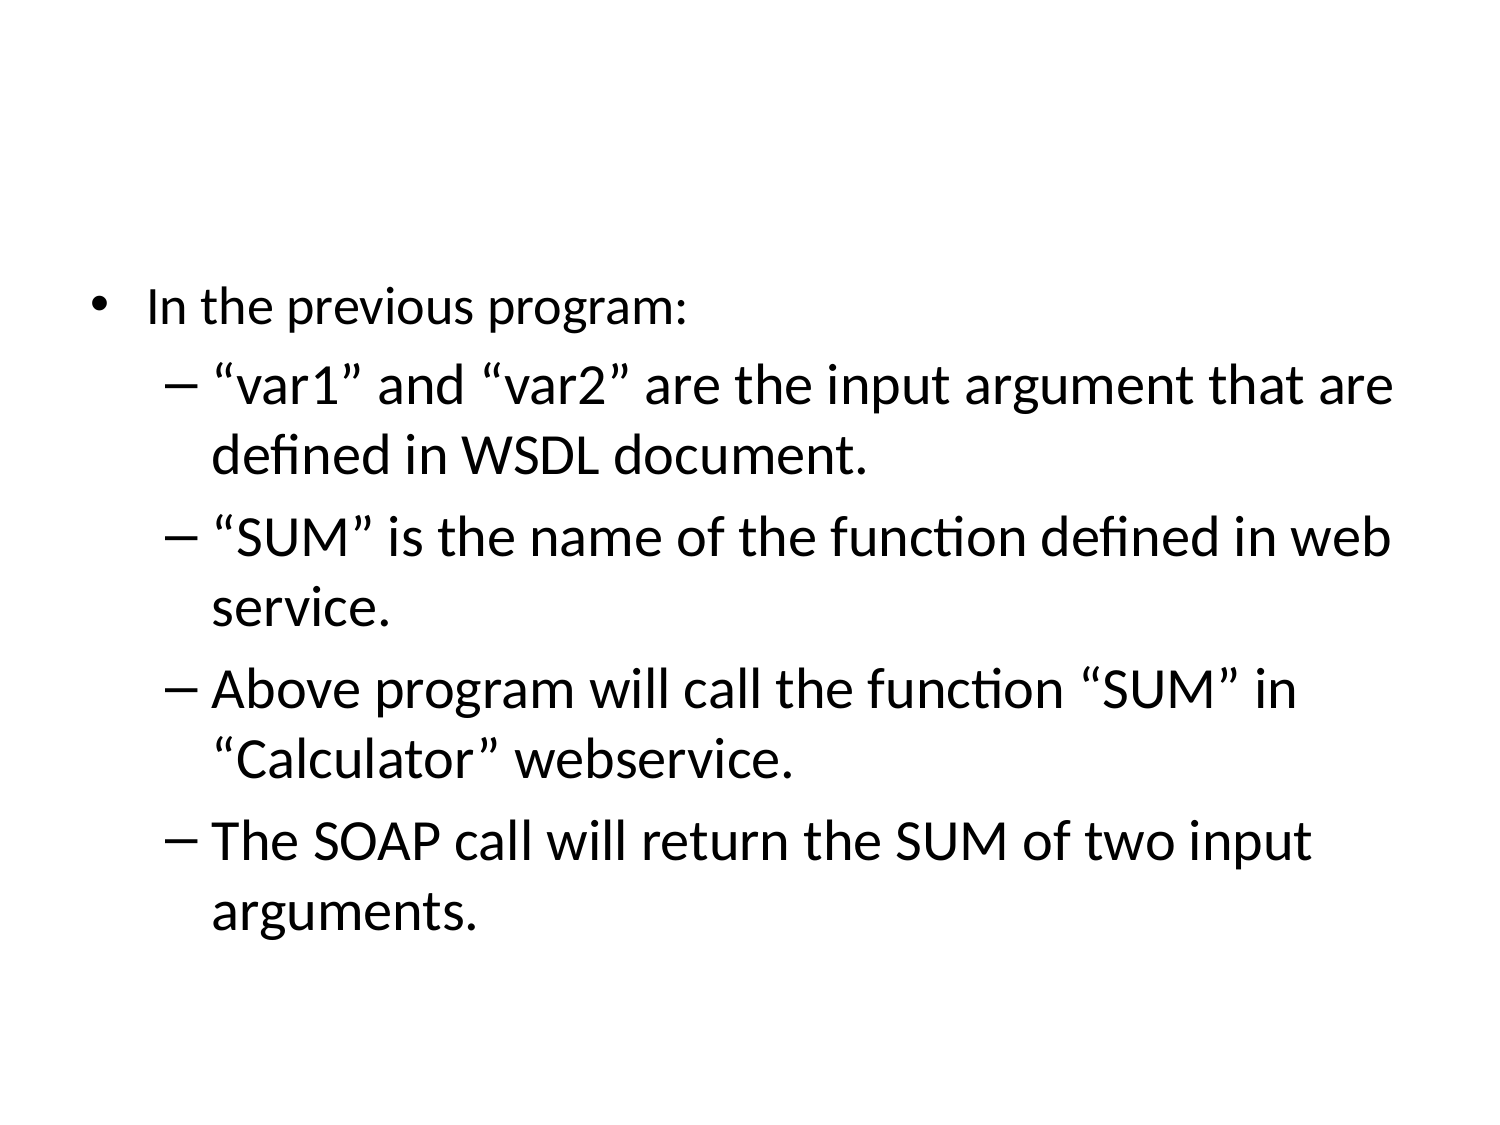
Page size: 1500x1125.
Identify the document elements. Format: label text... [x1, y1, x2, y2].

list In the previous program: “var1” and “var2” are the input argument that are defined in WSDL document. “SUM” is the name of the function defined in web service. Above program will call the function “SUM” in “Calculator” webservice. The SOAP call will return the SUM of two input arguments. [75, 262, 1425, 1005]
